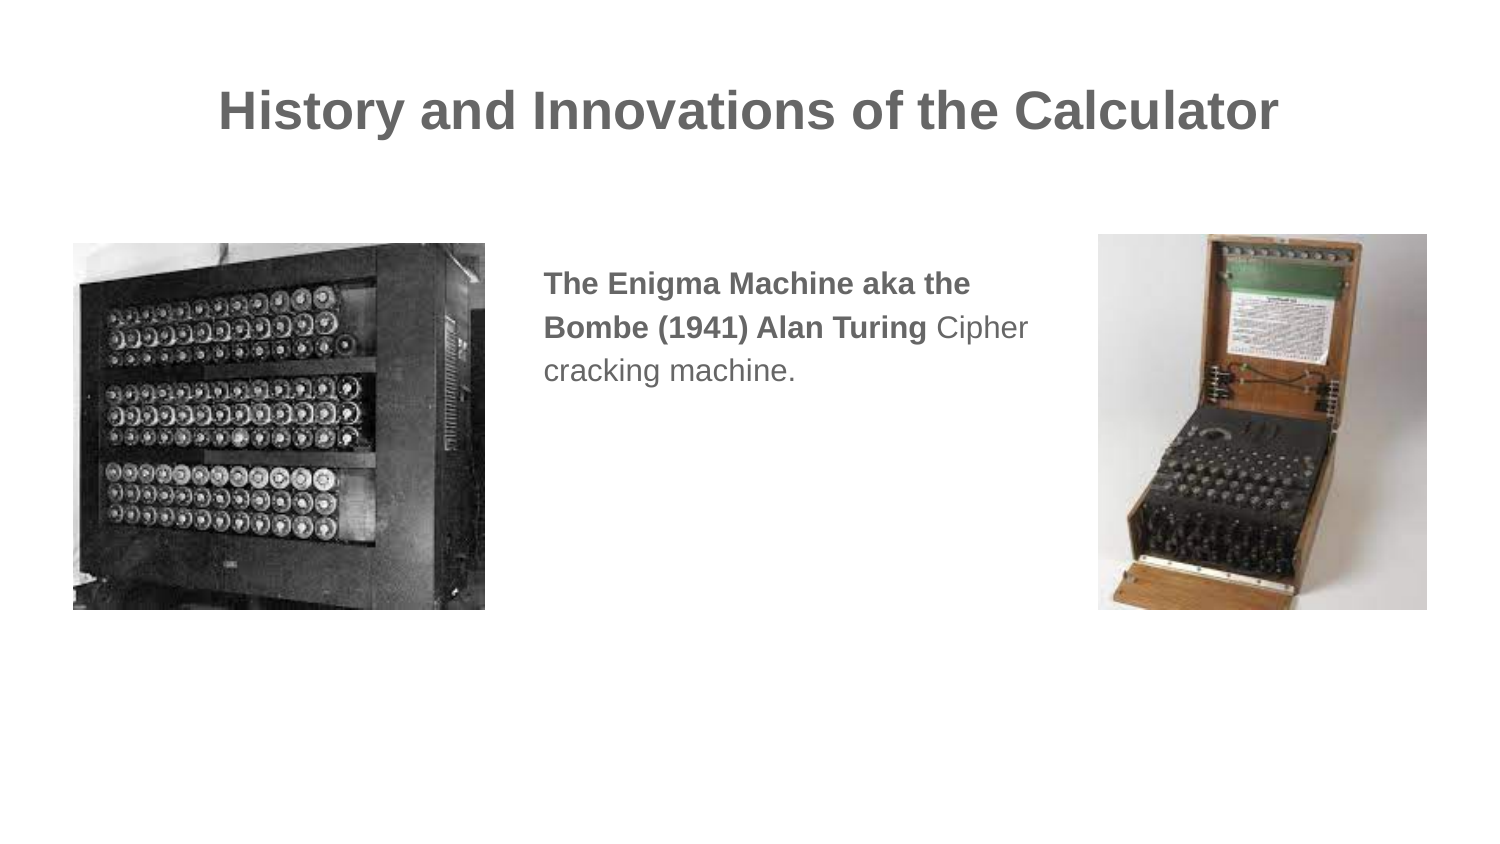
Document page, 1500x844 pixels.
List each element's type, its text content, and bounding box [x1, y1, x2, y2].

text_box History and Innovations of the Calculator [0, 0, 1500, 205]
picture [1098, 234, 1427, 610]
picture [72, 242, 485, 610]
text_box The Enigma Machine aka the Bombe (1941) Alan Turing Cipher cracking machine. [528, 243, 1093, 403]
